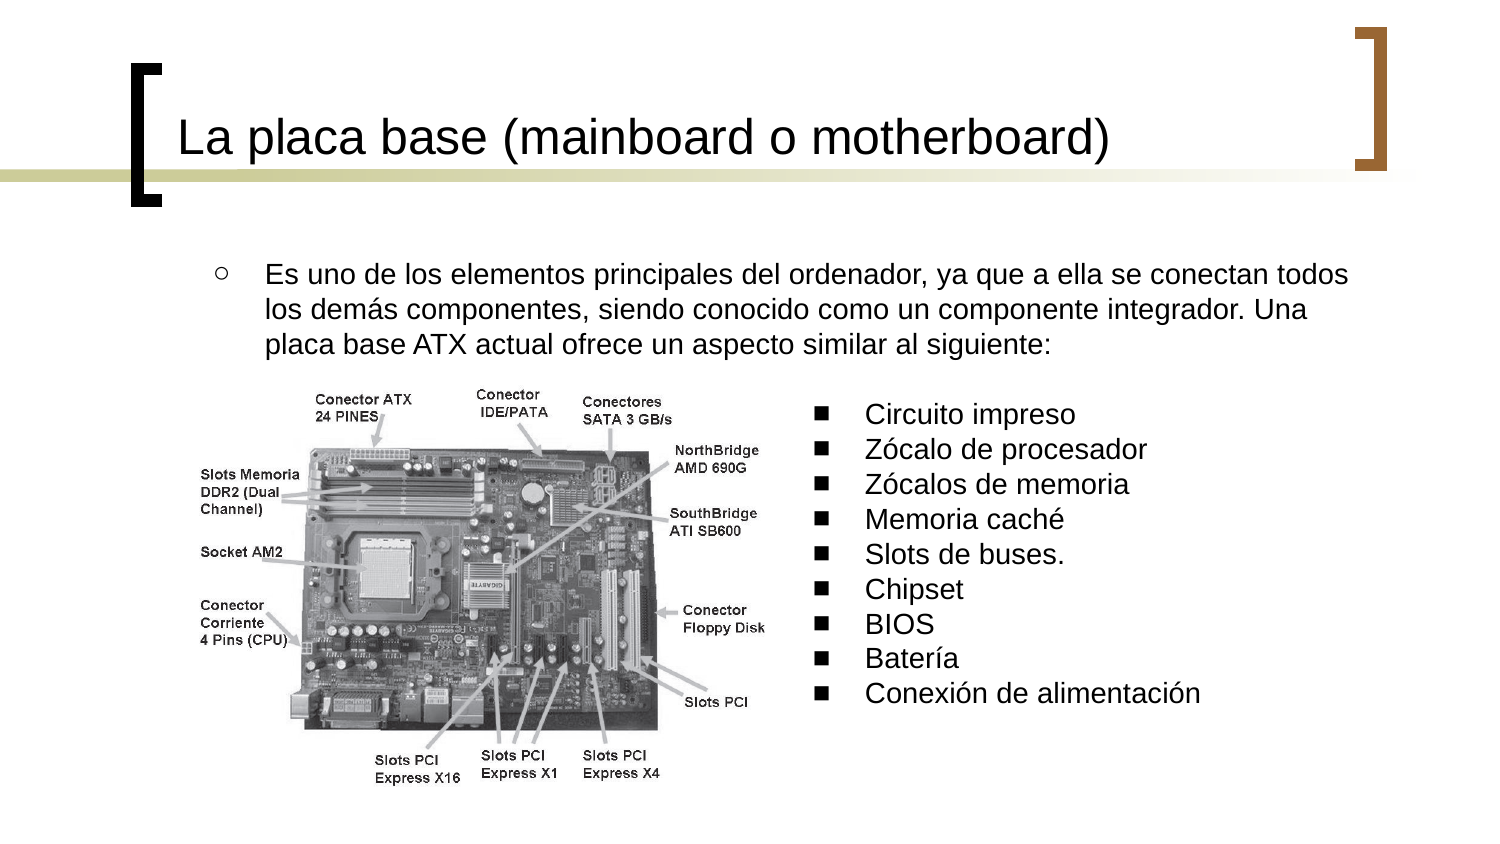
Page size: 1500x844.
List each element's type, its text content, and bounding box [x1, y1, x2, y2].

text_box Es uno de los elementos principales del ordenador, ya que a ella se conectan todos los demás componentes, siendo conocido como un componente integrador. Una placa base ATX actual ofrece un aspecto similar al siguiente: Circuito impreso Zócalo de procesador Zócalos de memoria Memoria caché Slots de buses. Chipset BIOS Batería Conexión de alimentación [174, 240, 1397, 782]
picture [194, 374, 774, 811]
text_box La placa base (mainboard o motherboard) [162, 89, 1172, 187]
